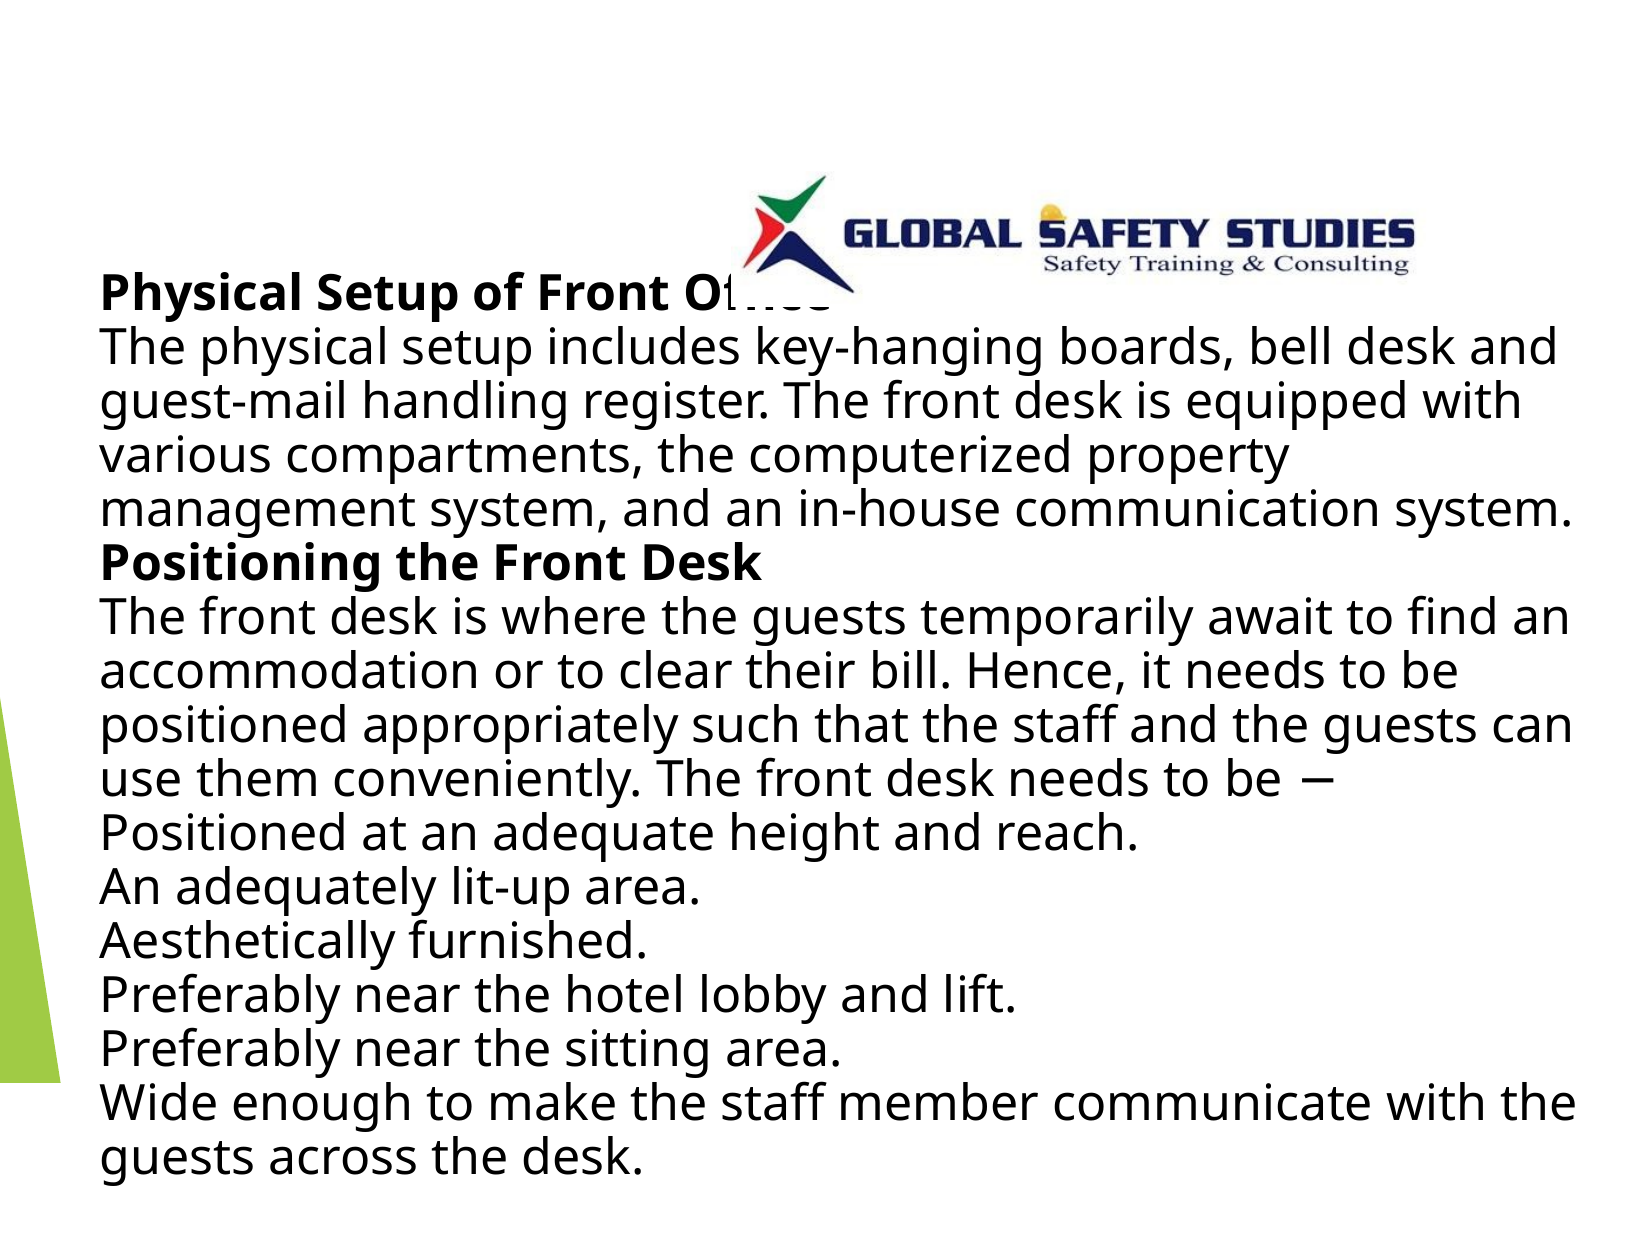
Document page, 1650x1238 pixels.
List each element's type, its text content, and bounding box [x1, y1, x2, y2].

title Physical Setup of Front Office The physical setup includes key-hanging boards, bell desk and guest-mail handling register. The front desk is equipped with various compartments, the computerized property management system, and an in-house communication system. Positioning the Front Desk The front desk is where the guests temporarily await to find an accommodation or to clear their bill. Hence, it needs to be positioned appropriately such that the staff and the guests can use them conveniently. The front desk needs to be − Positioned at an adequate height and reach. An adequately lit-up area. Aesthetically furnished. Preferably near the hotel lobby and lift. Preferably near the sitting area. Wide enough to make the staff member communicate with the guests across the desk. [99, 265, 1600, 1238]
text_box [0, 697, 61, 1083]
picture [731, 171, 1427, 307]
